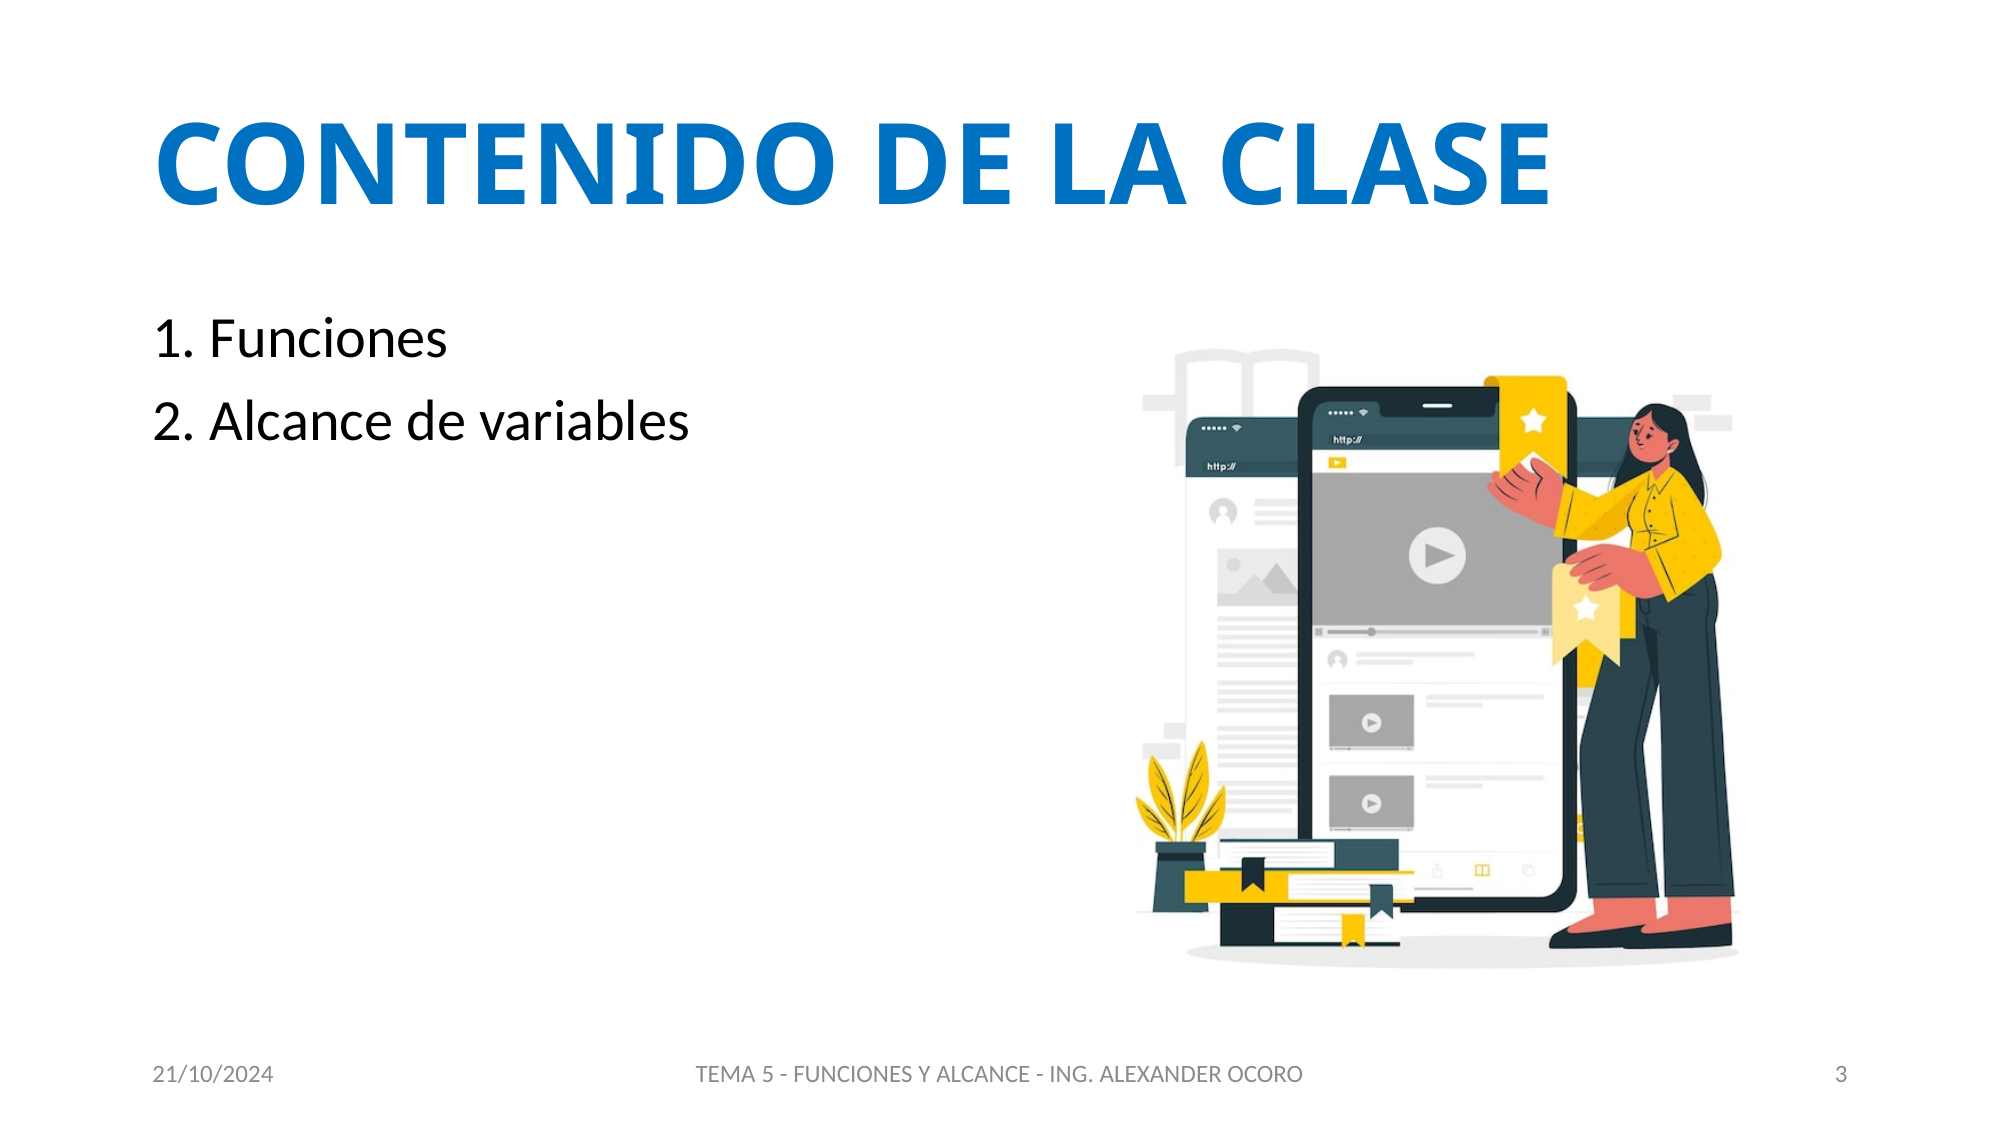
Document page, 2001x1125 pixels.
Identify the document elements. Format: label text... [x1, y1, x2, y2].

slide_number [137, 1042, 588, 1103]
footer TEMA 5 - FUNCIONES Y ALCANCE - ING. ALEXANDER OCORO [662, 1042, 1338, 1103]
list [1080, 299, 1795, 1014]
title CONTENIDO DE LA CLASE [137, 59, 1863, 278]
list 1. Funciones 2. Alcance de variables [137, 299, 988, 1014]
slide_number 3 [1412, 1042, 1863, 1103]
